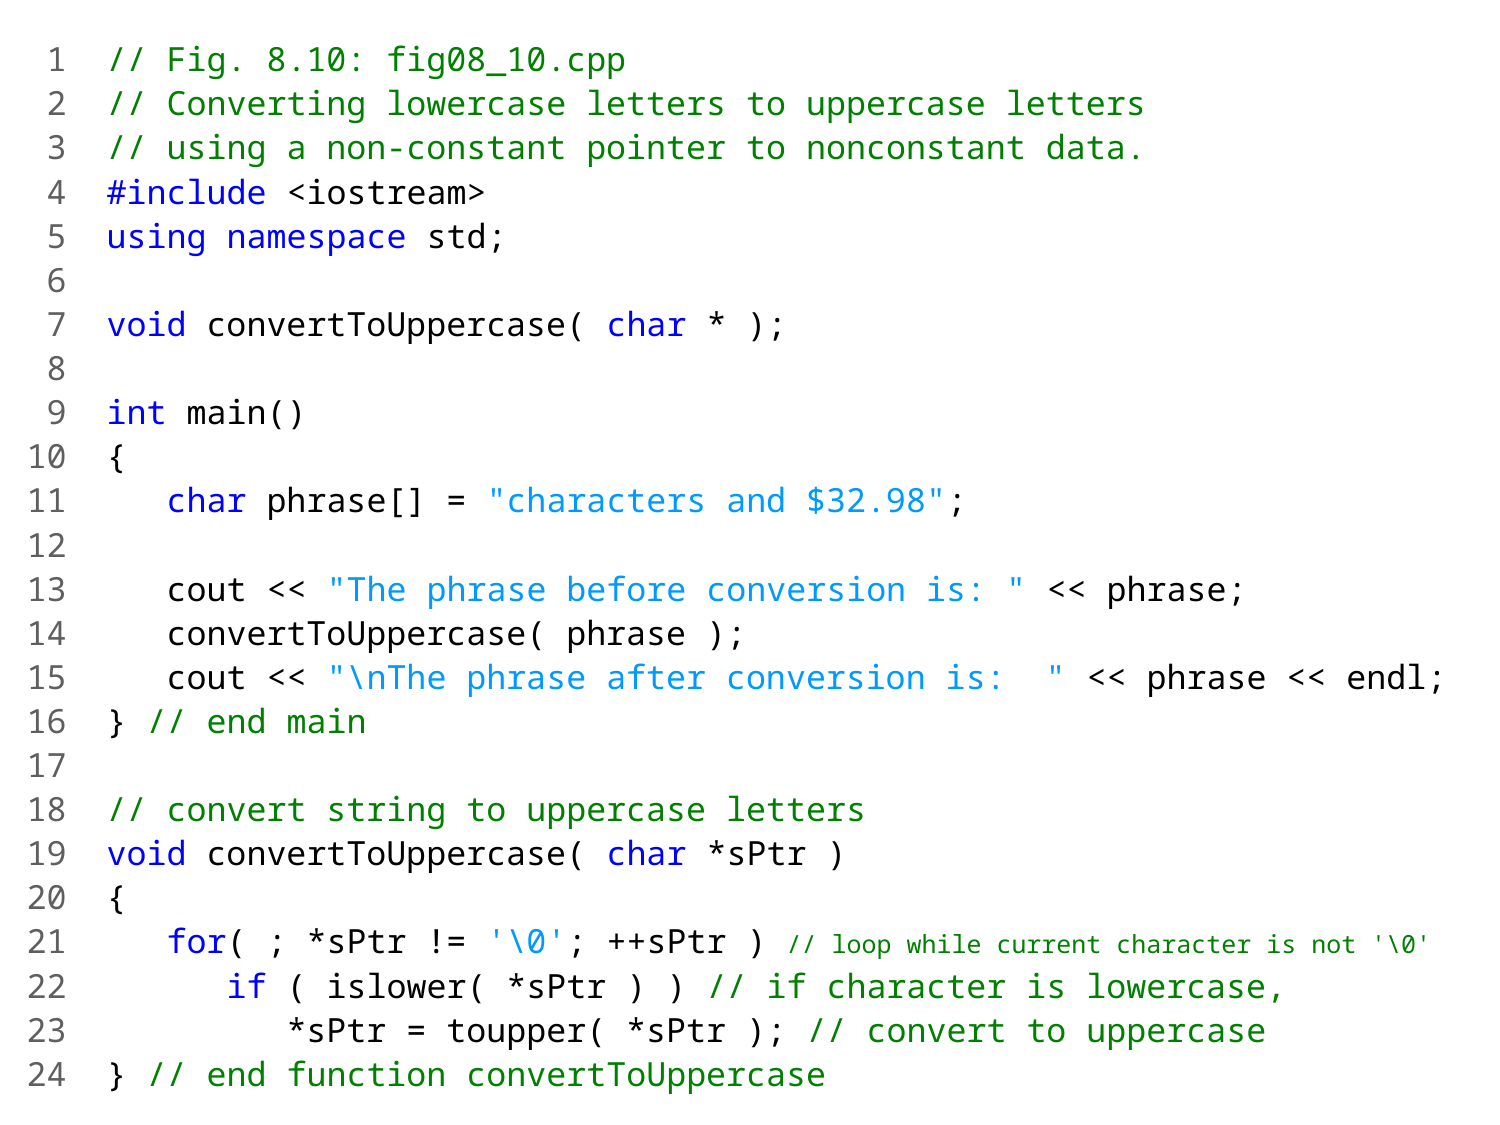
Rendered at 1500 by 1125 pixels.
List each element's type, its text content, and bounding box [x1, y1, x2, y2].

list 11 // Fig. 8.10: fig08_10.cpp 12 // Converting lowercase letters to uppercase letters 13 // using a non-constant pointer to nonconstant data. 14 #include <iostream> 15 using namespace std; 16 17 void convertToUppercase( char * ); 18 19 int main() 10 { 11 char phrase[] = "characters and $32.98"; 12 13 cout << "The phrase before conversion is: " << phrase; 14 convertToUppercase( phrase ); 15 cout << "\nThe phrase after conversion is: " << phrase << endl; 16 } // end main 17 18 // convert string to uppercase letters 19 void convertToUppercase( char *sPtr ) 20 { 21 for( ; *sPtr != '\0'; ++sPtr ) // loop while current character is not '\0' 22 if ( islower( *sPtr ) ) // if character is lowercase, 23 *sPtr = toupper( *sPtr ); // convert to uppercase 24 } // end function convertToUppercase [11, 30, 1489, 1095]
